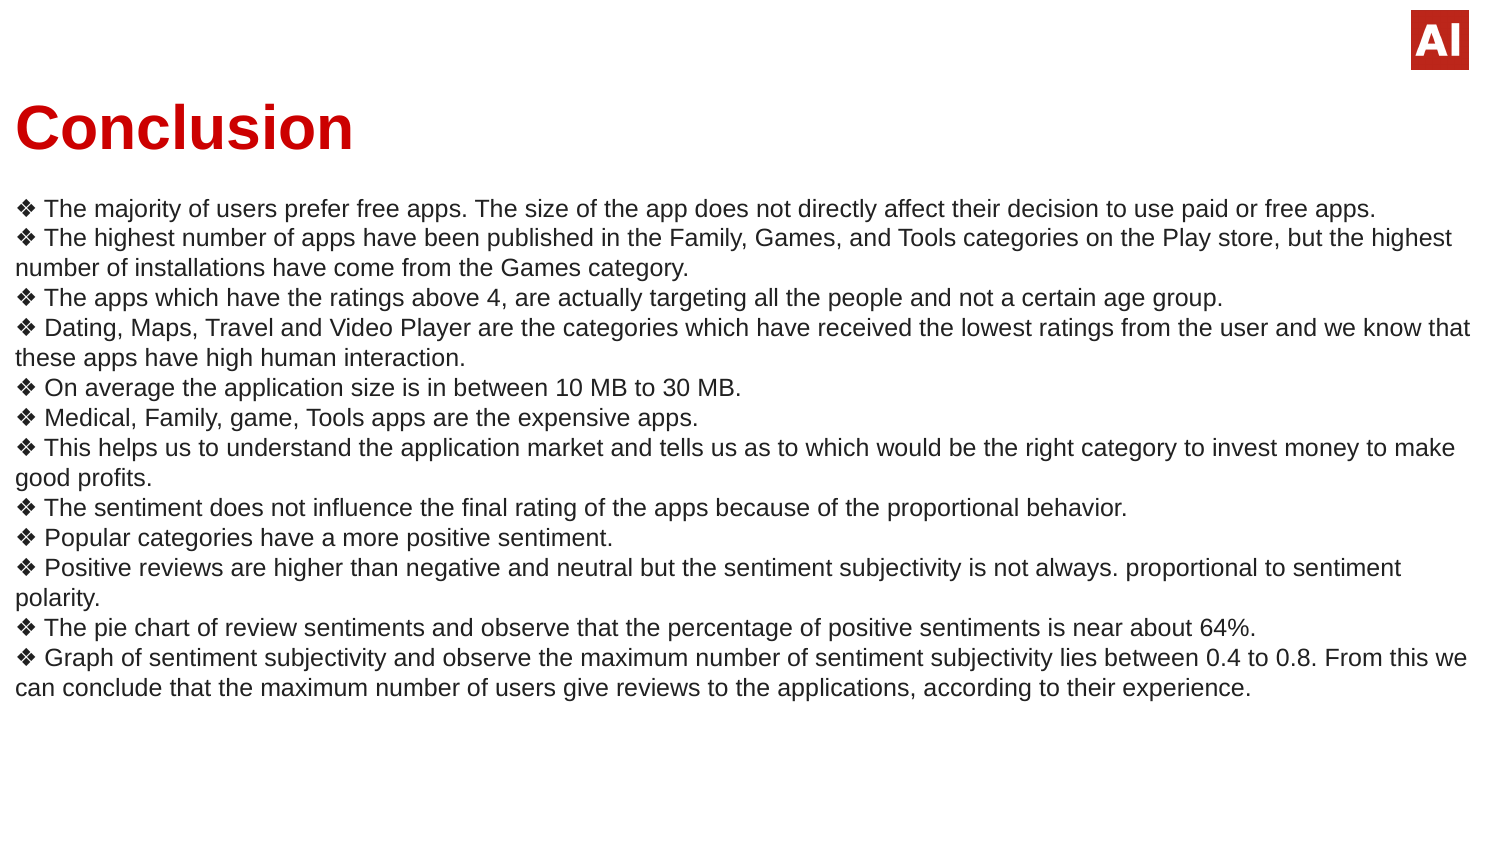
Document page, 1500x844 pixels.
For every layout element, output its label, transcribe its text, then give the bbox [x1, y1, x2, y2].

title Conclusion ❖ The majority of users prefer free apps. The size of the app does not directly affect their decision to use paid or free apps. ❖ The highest number of apps have been published in the Family, Games, and Tools categories on the Play store, but the highest number of installations have come from the Games category. ❖ The apps which have the ratings above 4, are actually targeting all the people and not a certain age group. ❖ Dating, Maps, Travel and Video Player are the categories which have received the lowest ratings from the user and we know that these apps have high human interaction. ❖ On average the application size is in between 10 MB to 30 MB. ❖ Medical, Family, game, Tools apps are the expensive apps. ❖ This helps us to understand the application market and tells us as to which would be the right category to invest money to make good profits. ❖ The sentiment does not influence the final rating of the apps because of the proportional behavior. ❖ Popular categories have a more positive sentiment. ❖ Positive reviews are higher than negative and neutral but the sentiment subjectivity is not always. proportional to sentiment polarity. ❖ The pie chart of review sentiments and observe that the percentage of positive sentiments is near about 64%. ❖ Graph of sentiment subjectivity and observe the maximum number of sentiment subjectivity lies between 0.4 to 0.8. From this we can conclude that the maximum number of users give reviews to the applications, according to their experience. [0, 0, 1500, 844]
